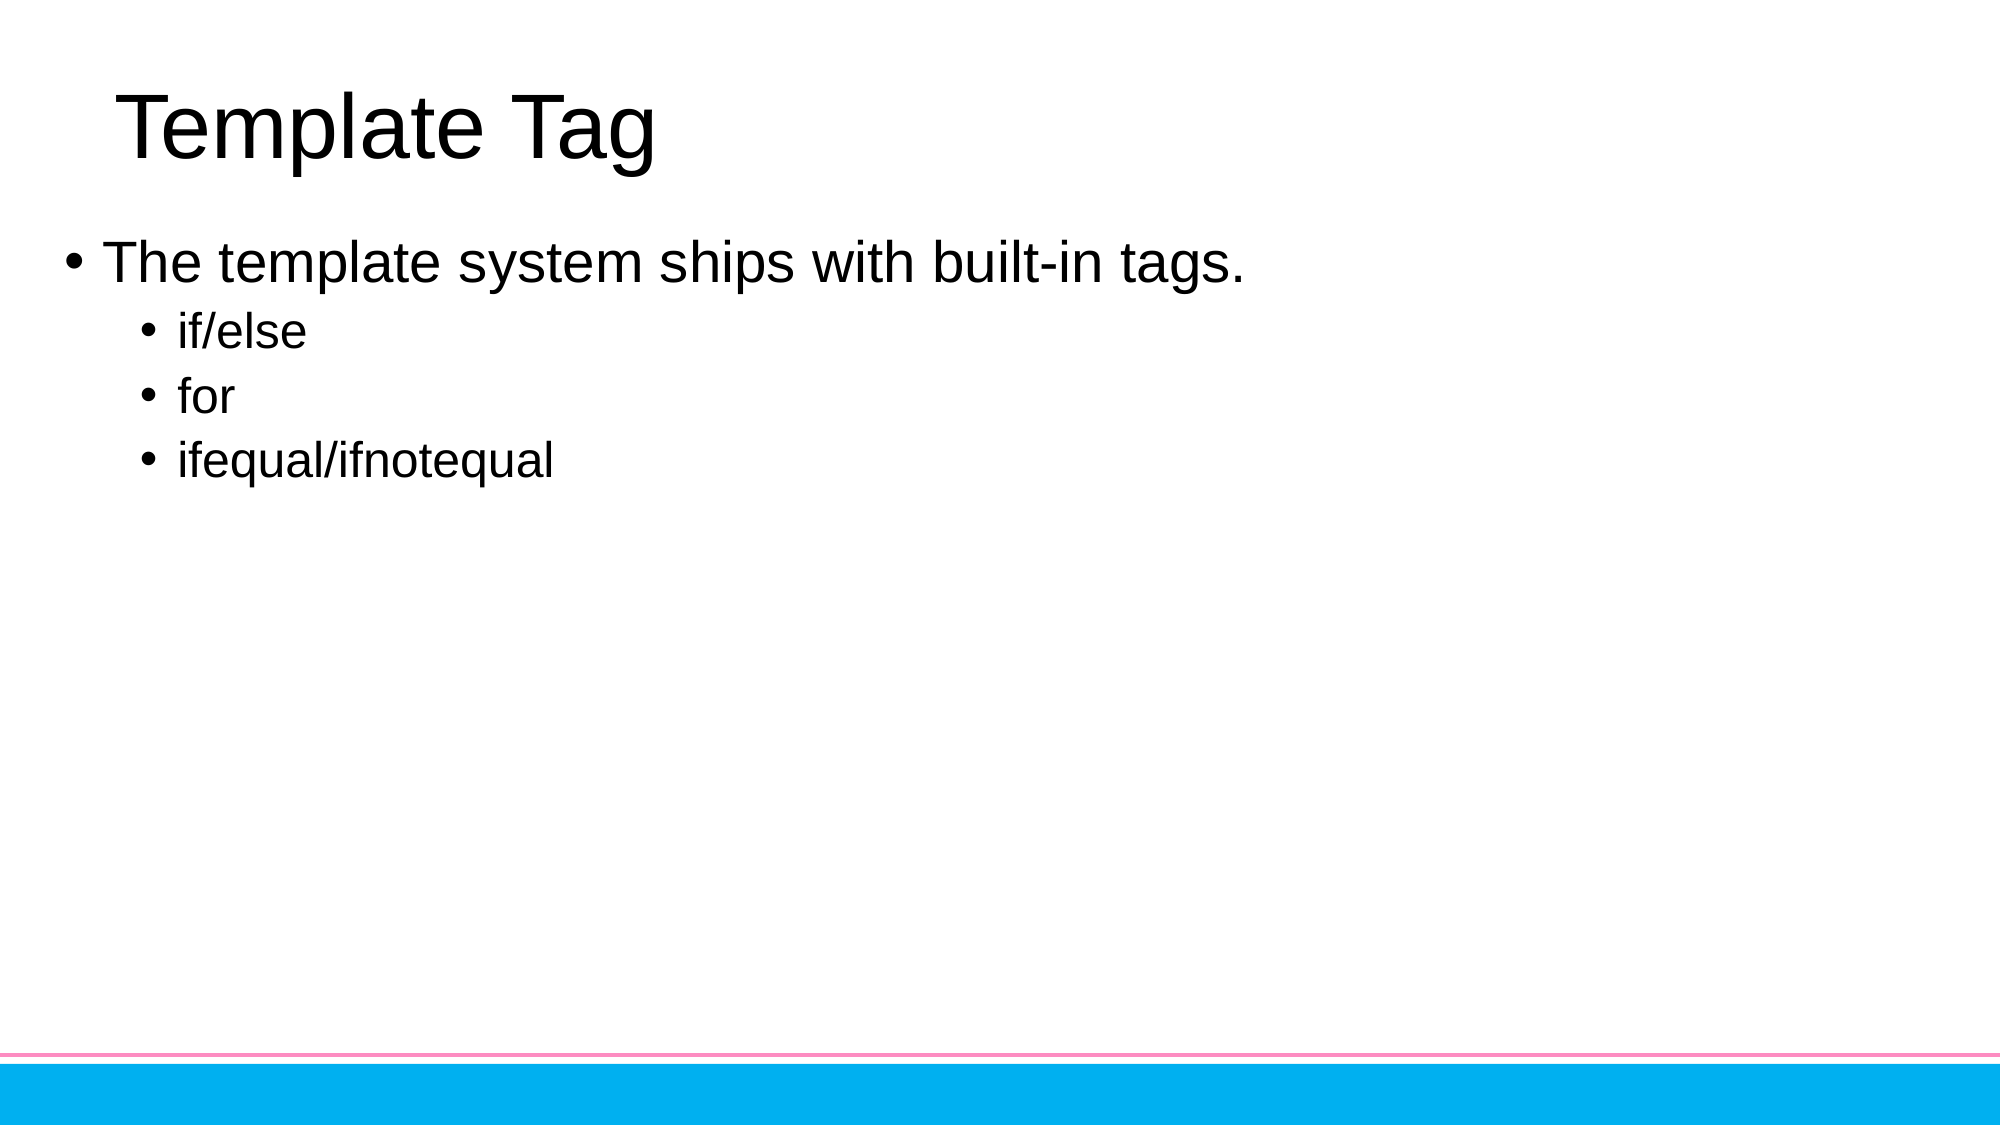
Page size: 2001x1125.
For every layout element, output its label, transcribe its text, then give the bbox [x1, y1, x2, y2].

title Template Tag [99, 72, 1900, 188]
list The template system ships with built-in tags. if/else for ifequal/ifnotequal [50, 224, 2000, 1075]
